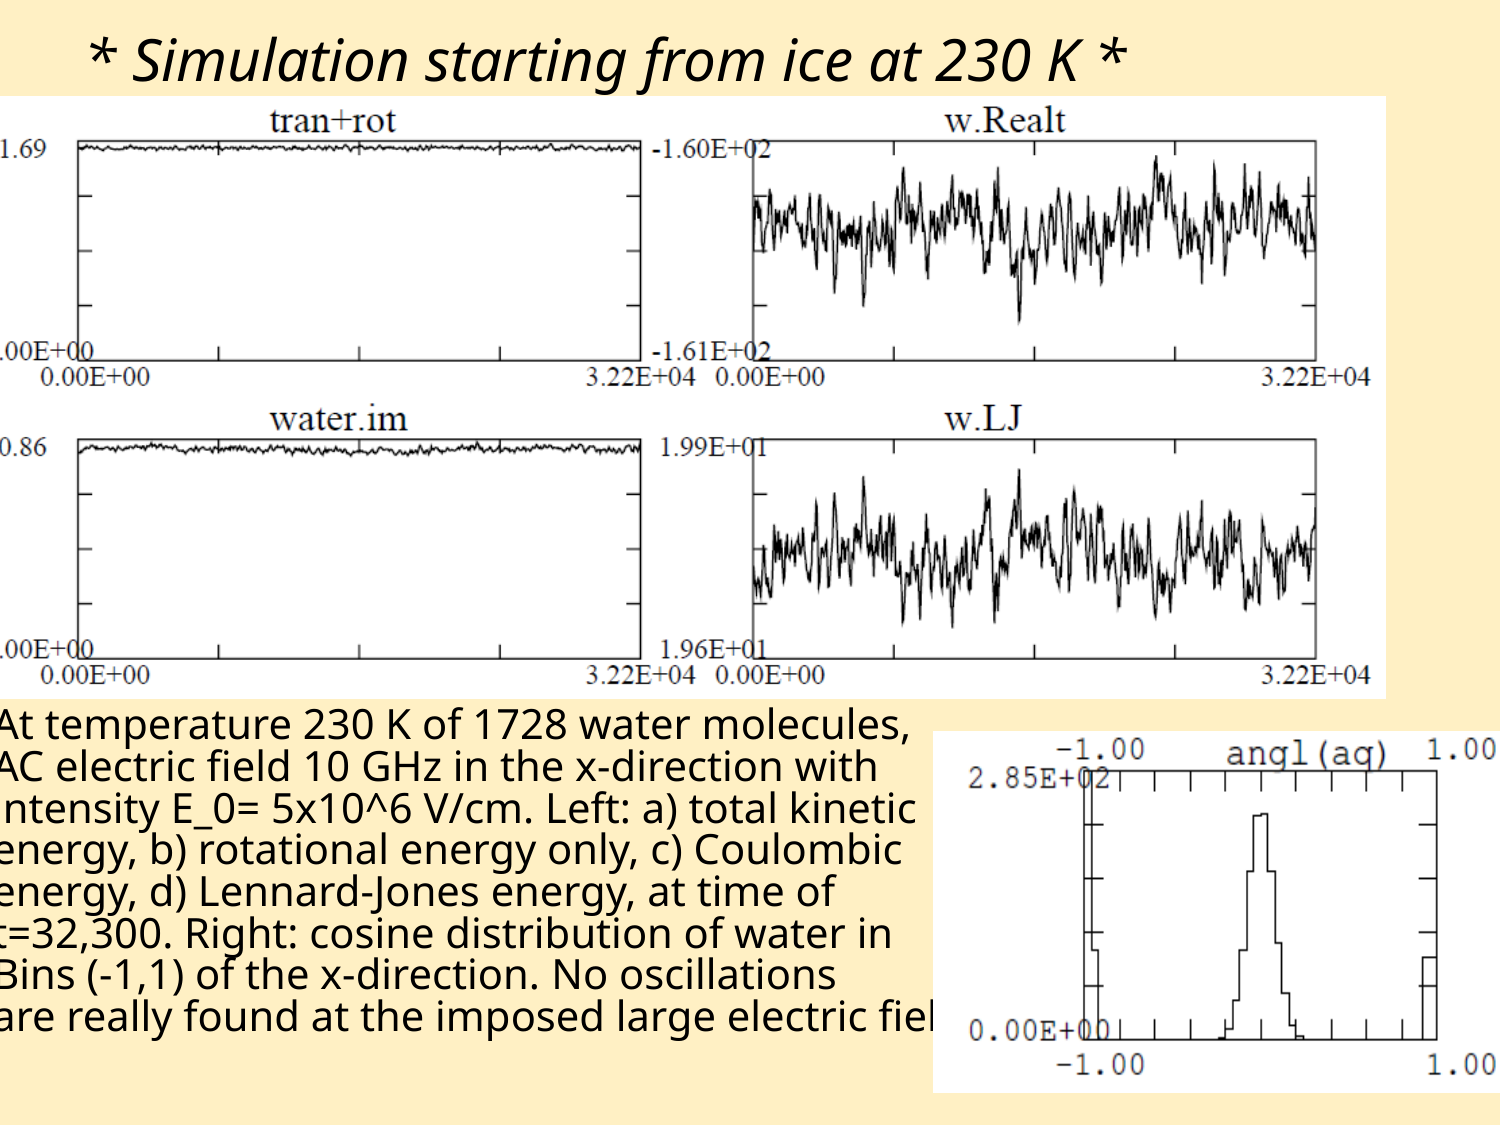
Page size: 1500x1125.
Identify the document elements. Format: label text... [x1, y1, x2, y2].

picture [932, 731, 1500, 1093]
text_box At temperature 230 K of 1728 water molecules, AC electric field 10 GHz in the x-direction with intensity E_0= 5x10^6 V/cm. Left: a) total kinetic energy, b) rotational energy only, c) Coulombic energy, d) Lennard-Jones energy, at time of t=32,300. Right: cosine distribution of water in Bins (-1,1) of the x-direction. No oscillations are really found at the imposed large electric field. [0, 700, 1012, 1125]
title * Simulation starting from ice at 230 K * [69, 19, 1364, 96]
picture [0, 96, 1386, 700]
